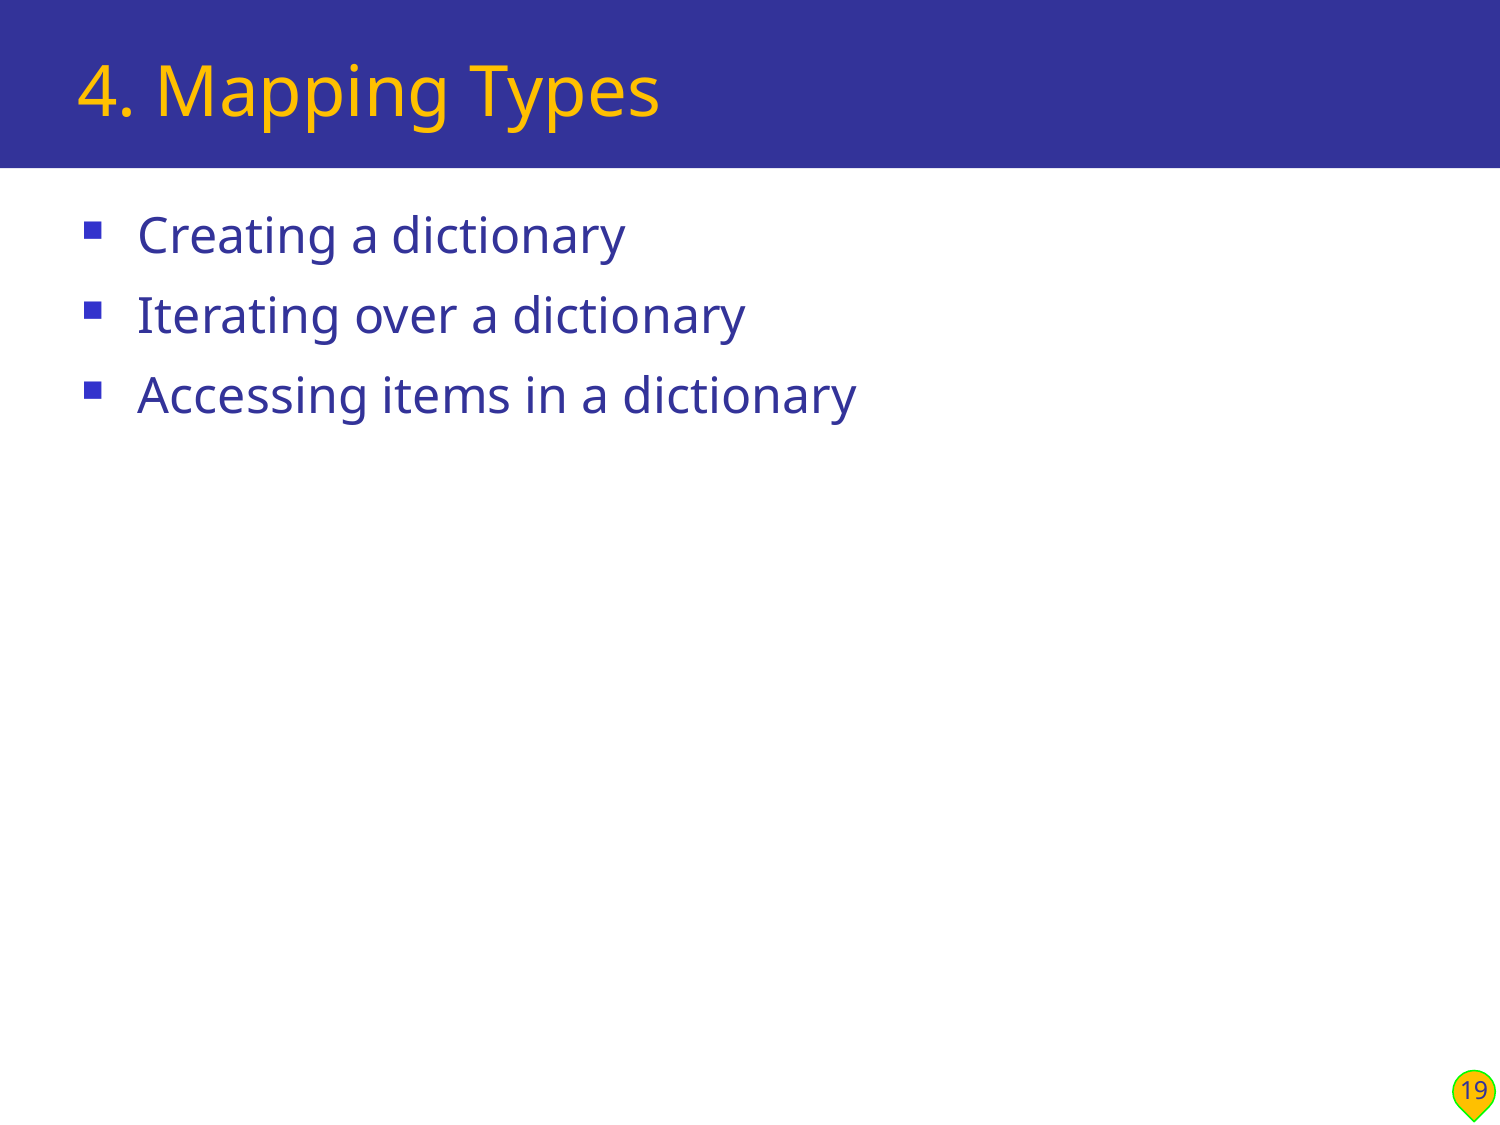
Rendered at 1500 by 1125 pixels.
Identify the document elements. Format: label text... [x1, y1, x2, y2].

list Creating a dictionary Iterating over a dictionary Accessing items in a dictionary [66, 196, 1460, 1007]
title 4. Mapping Types [61, 24, 1465, 139]
footer 19 [1431, 1040, 1500, 1117]
